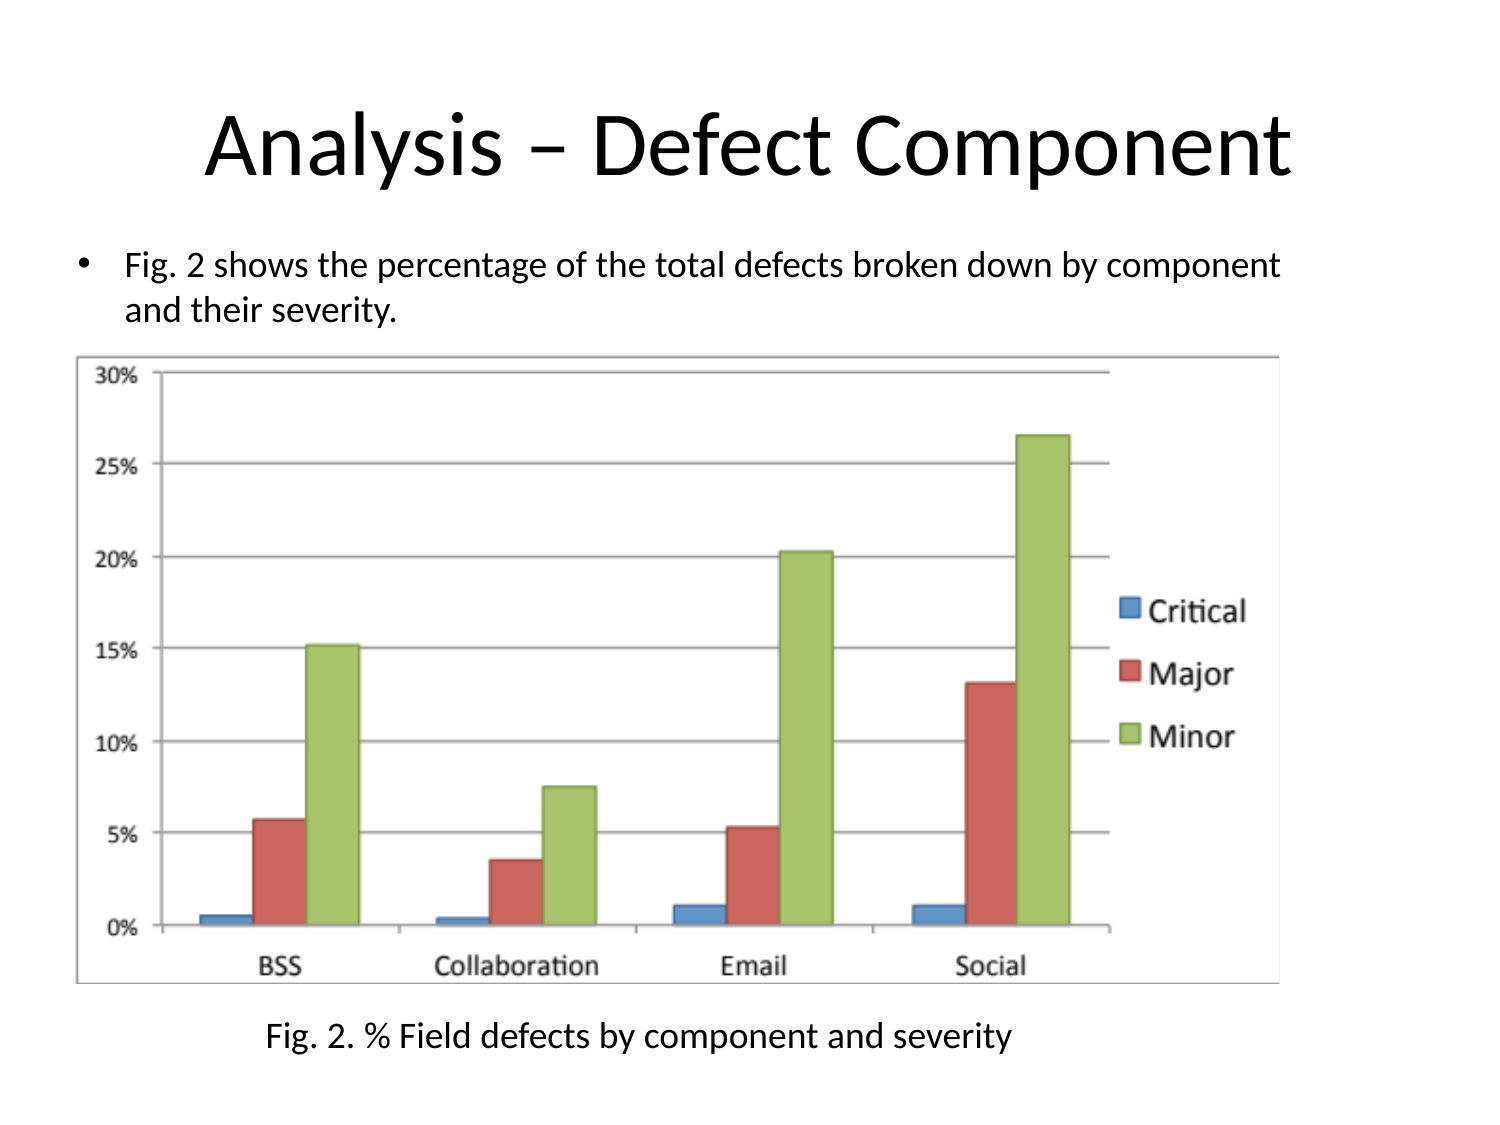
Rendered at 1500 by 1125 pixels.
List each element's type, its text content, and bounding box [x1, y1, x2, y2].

text_box Fig. 2. % Field defects by component and severity [250, 1004, 1057, 1064]
picture [74, 355, 1280, 984]
title Analysis – Defect Component [75, 45, 1425, 233]
text_box Fig. 2 shows the percentage of the total defects broken down by component and their severity. [63, 232, 1348, 518]
